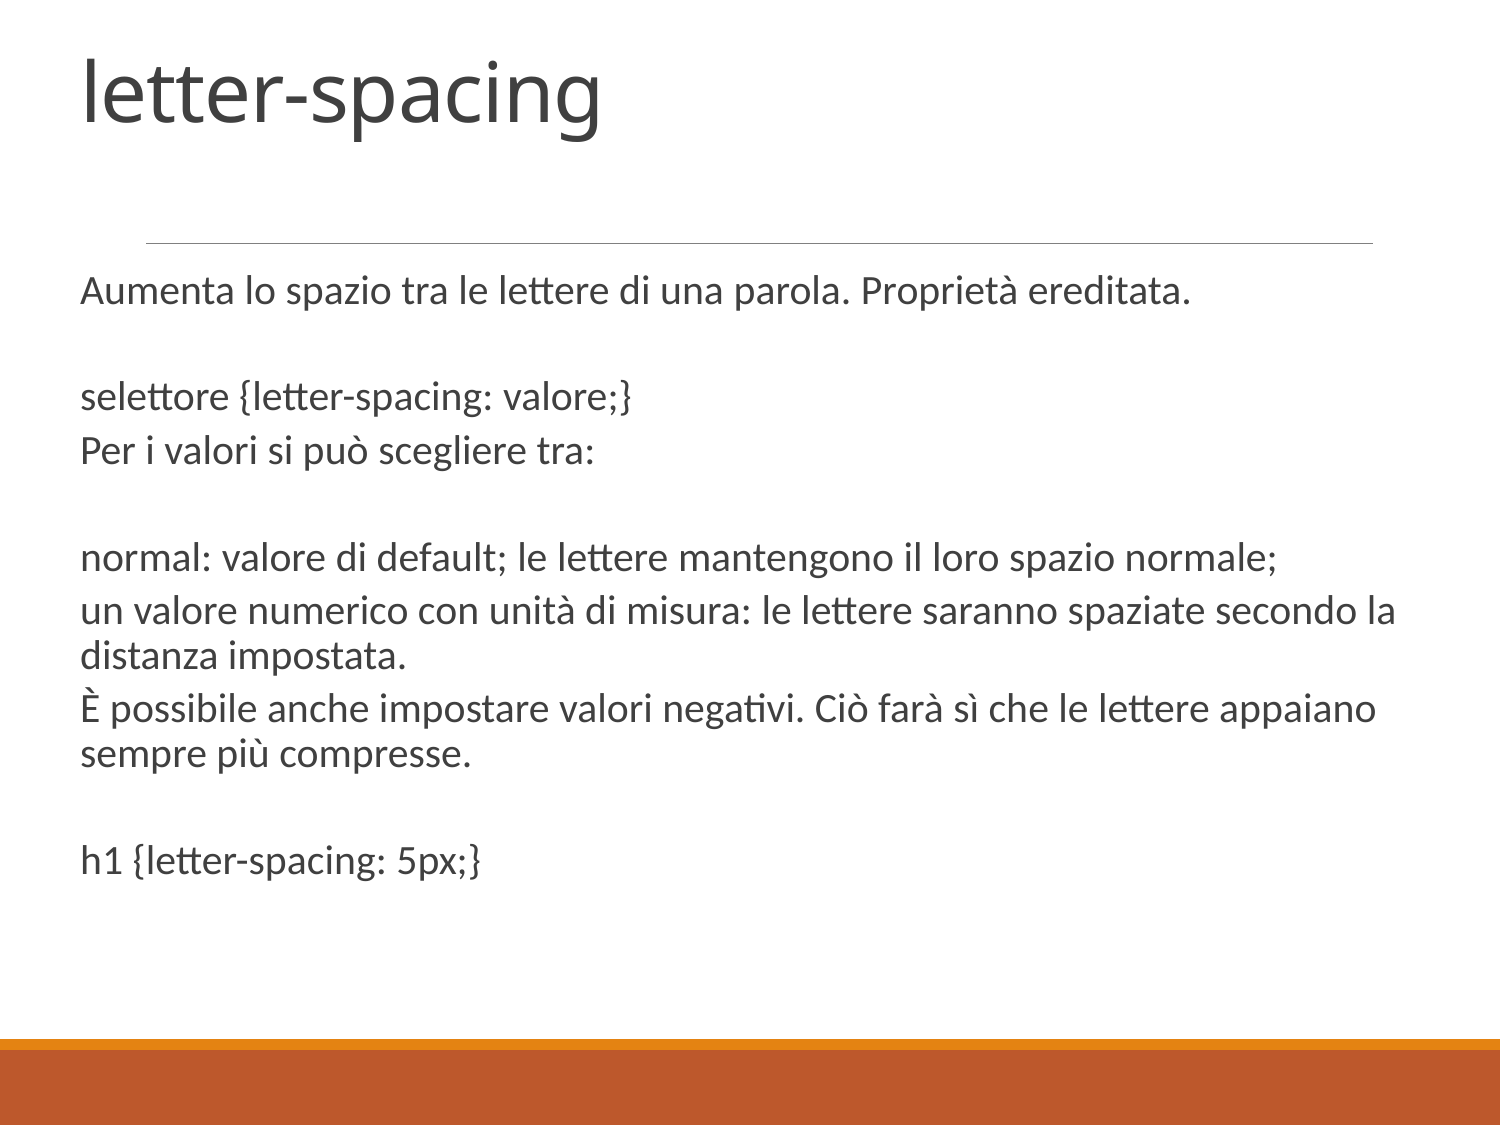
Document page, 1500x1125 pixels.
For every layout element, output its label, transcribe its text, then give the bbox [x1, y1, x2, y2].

list Aumenta lo spazio tra le lettere di una parola. Proprietà ereditata. selettore {letter-spacing: valore;} Per i valori si può scegliere tra: normal: valore di default; le lettere mantengono il loro spazio normale; un valore numerico con unità di misura: le lettere saranno spaziate secondo la distanza impostata. È possibile anche impostare valori negativi. Ciò farà sì che le lettere appaiano sempre più compresse. h1 {letter-spacing: 5px;} [64, 260, 1424, 1000]
title letter-spacing [64, 47, 1424, 244]
